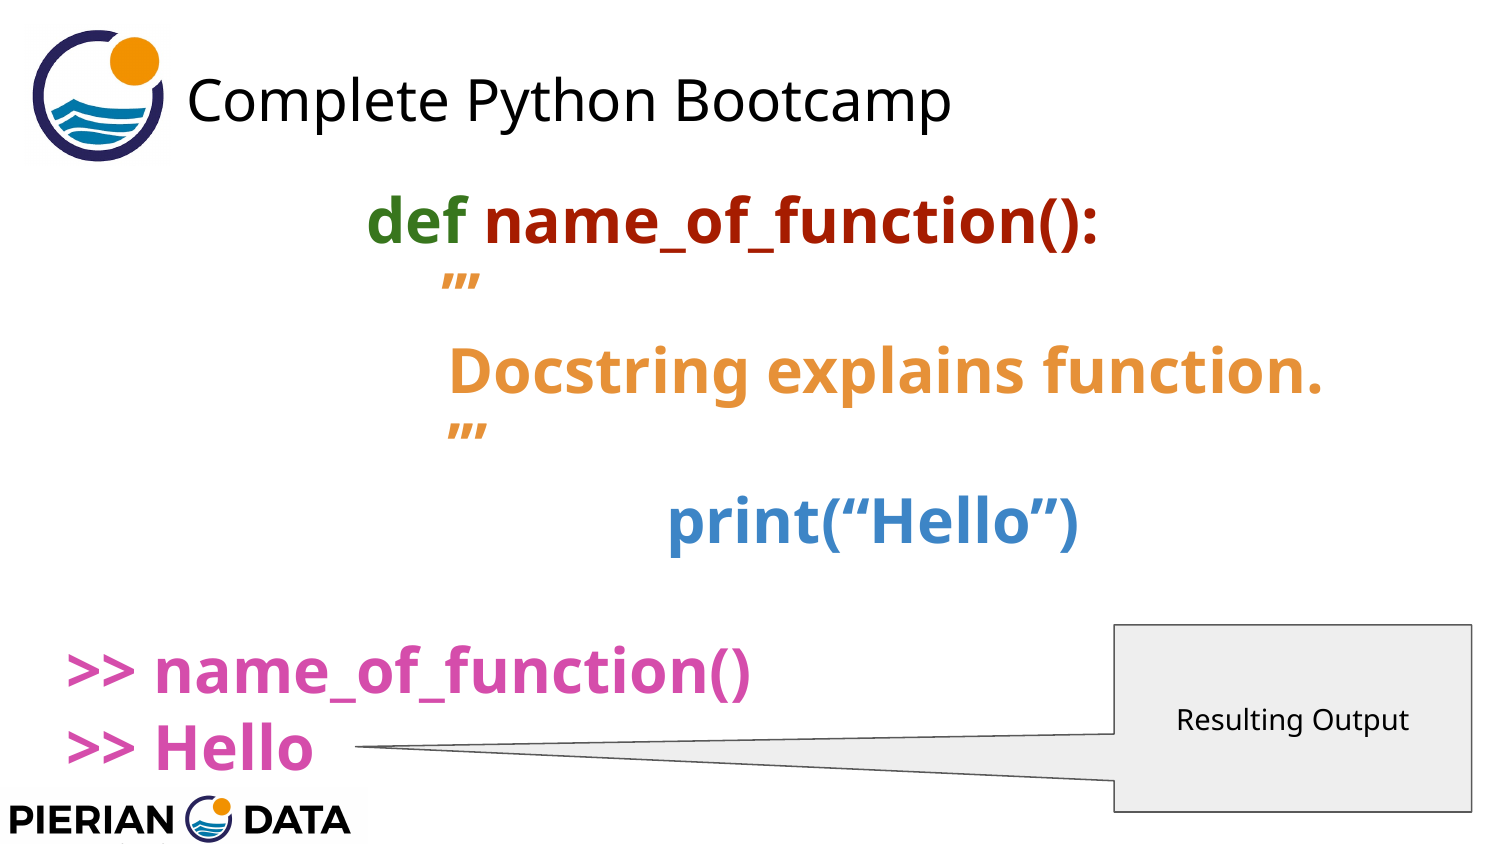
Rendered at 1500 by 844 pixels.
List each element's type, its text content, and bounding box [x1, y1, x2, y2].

picture [24, 24, 172, 167]
picture [0, 787, 368, 844]
text_box Resulting Output [355, 624, 1472, 813]
list def name_of_function(): ’’’ Docstring explains function. ’’’ print(“Hello”) >> name_of_function() >> Hello [51, 166, 1449, 750]
title Complete Python Bootcamp [176, 48, 1449, 143]
